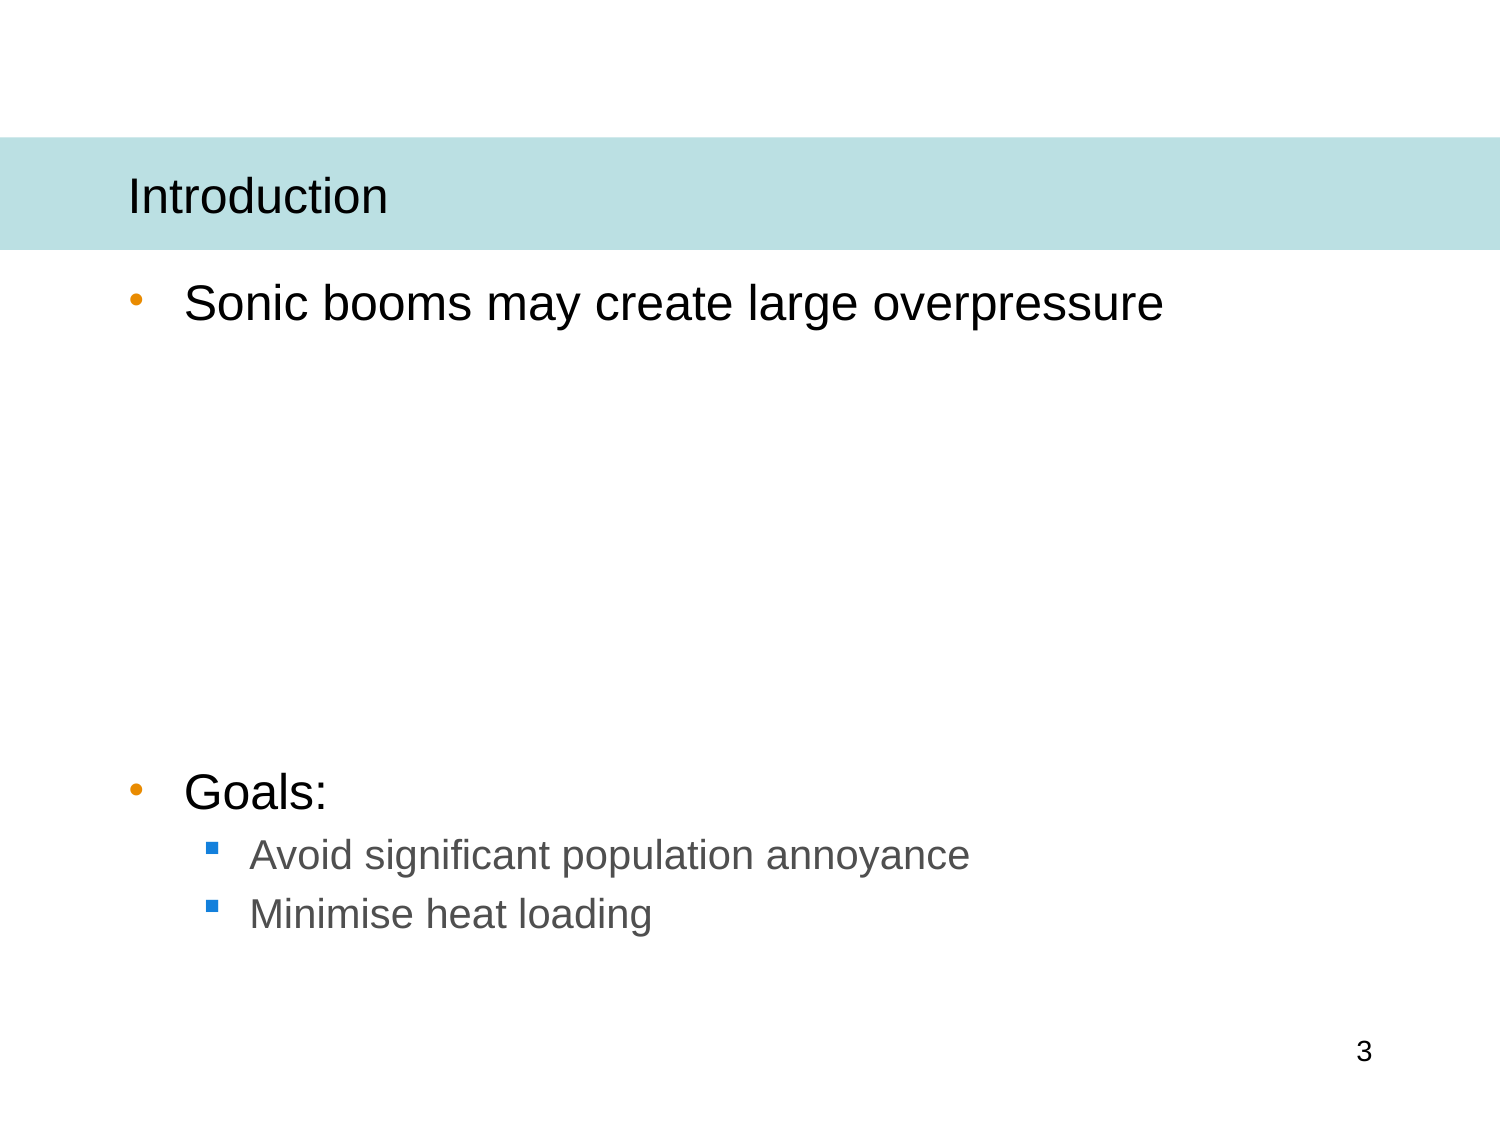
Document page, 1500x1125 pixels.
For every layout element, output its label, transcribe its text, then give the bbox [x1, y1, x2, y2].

slide_number 3 [1074, 1024, 1388, 1101]
list Sonic booms may create large overpressure Goals: Avoid significant population annoyance Minimise heat loading [112, 262, 1388, 1000]
title Introduction [112, 137, 1388, 250]
